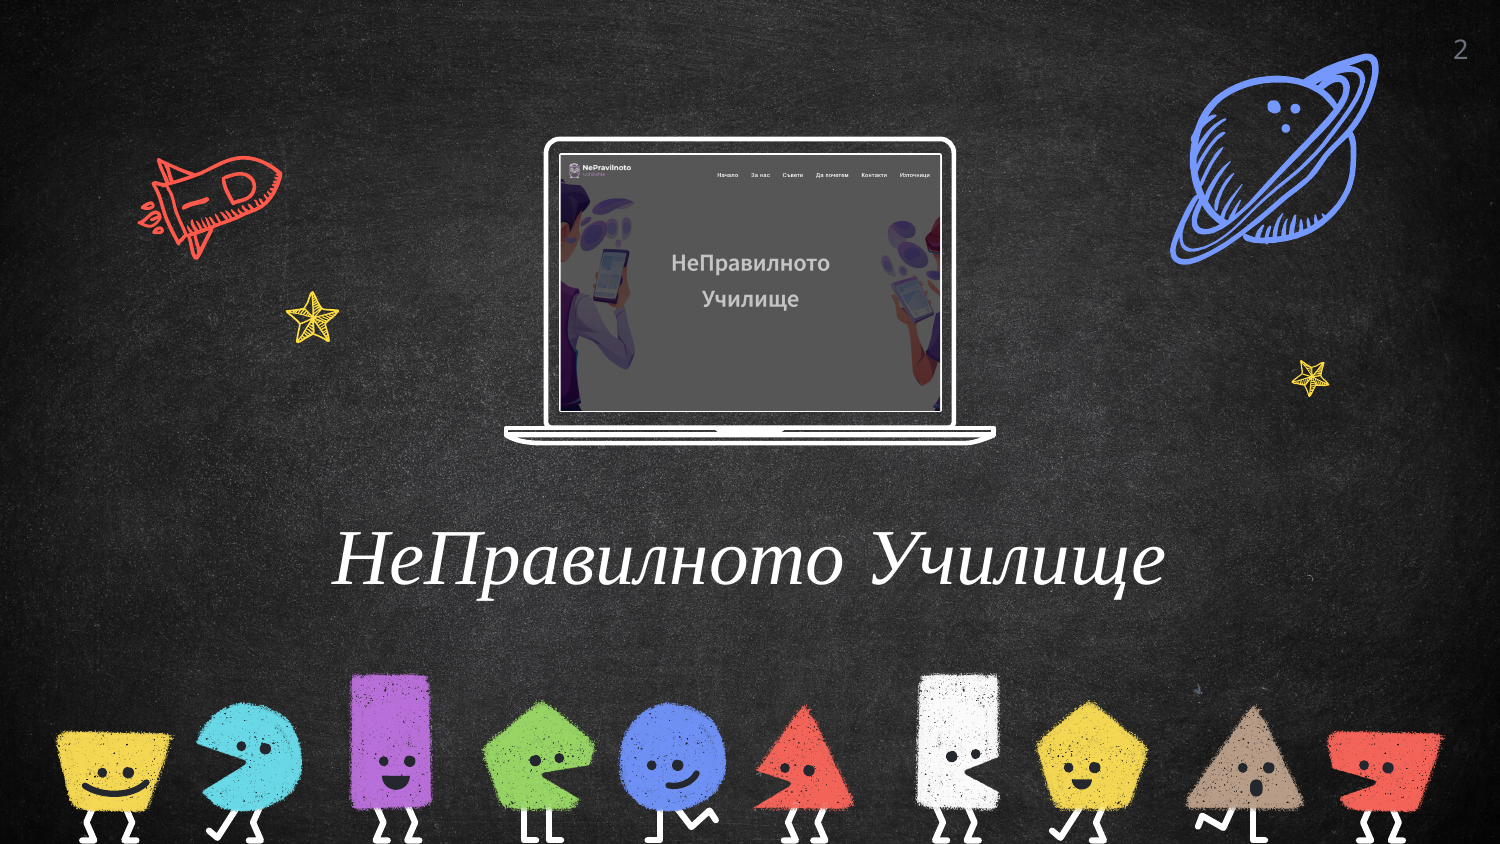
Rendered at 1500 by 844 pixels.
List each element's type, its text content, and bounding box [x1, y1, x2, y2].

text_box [505, 138, 995, 444]
text_box [1291, 360, 1330, 397]
title НеПравилното Училище [326, 516, 1174, 793]
picture [0, 0, 1500, 844]
text_box [137, 155, 283, 260]
slide_number 2 [1378, 32, 1469, 98]
text_box [1170, 53, 1378, 265]
text_box [285, 291, 340, 343]
